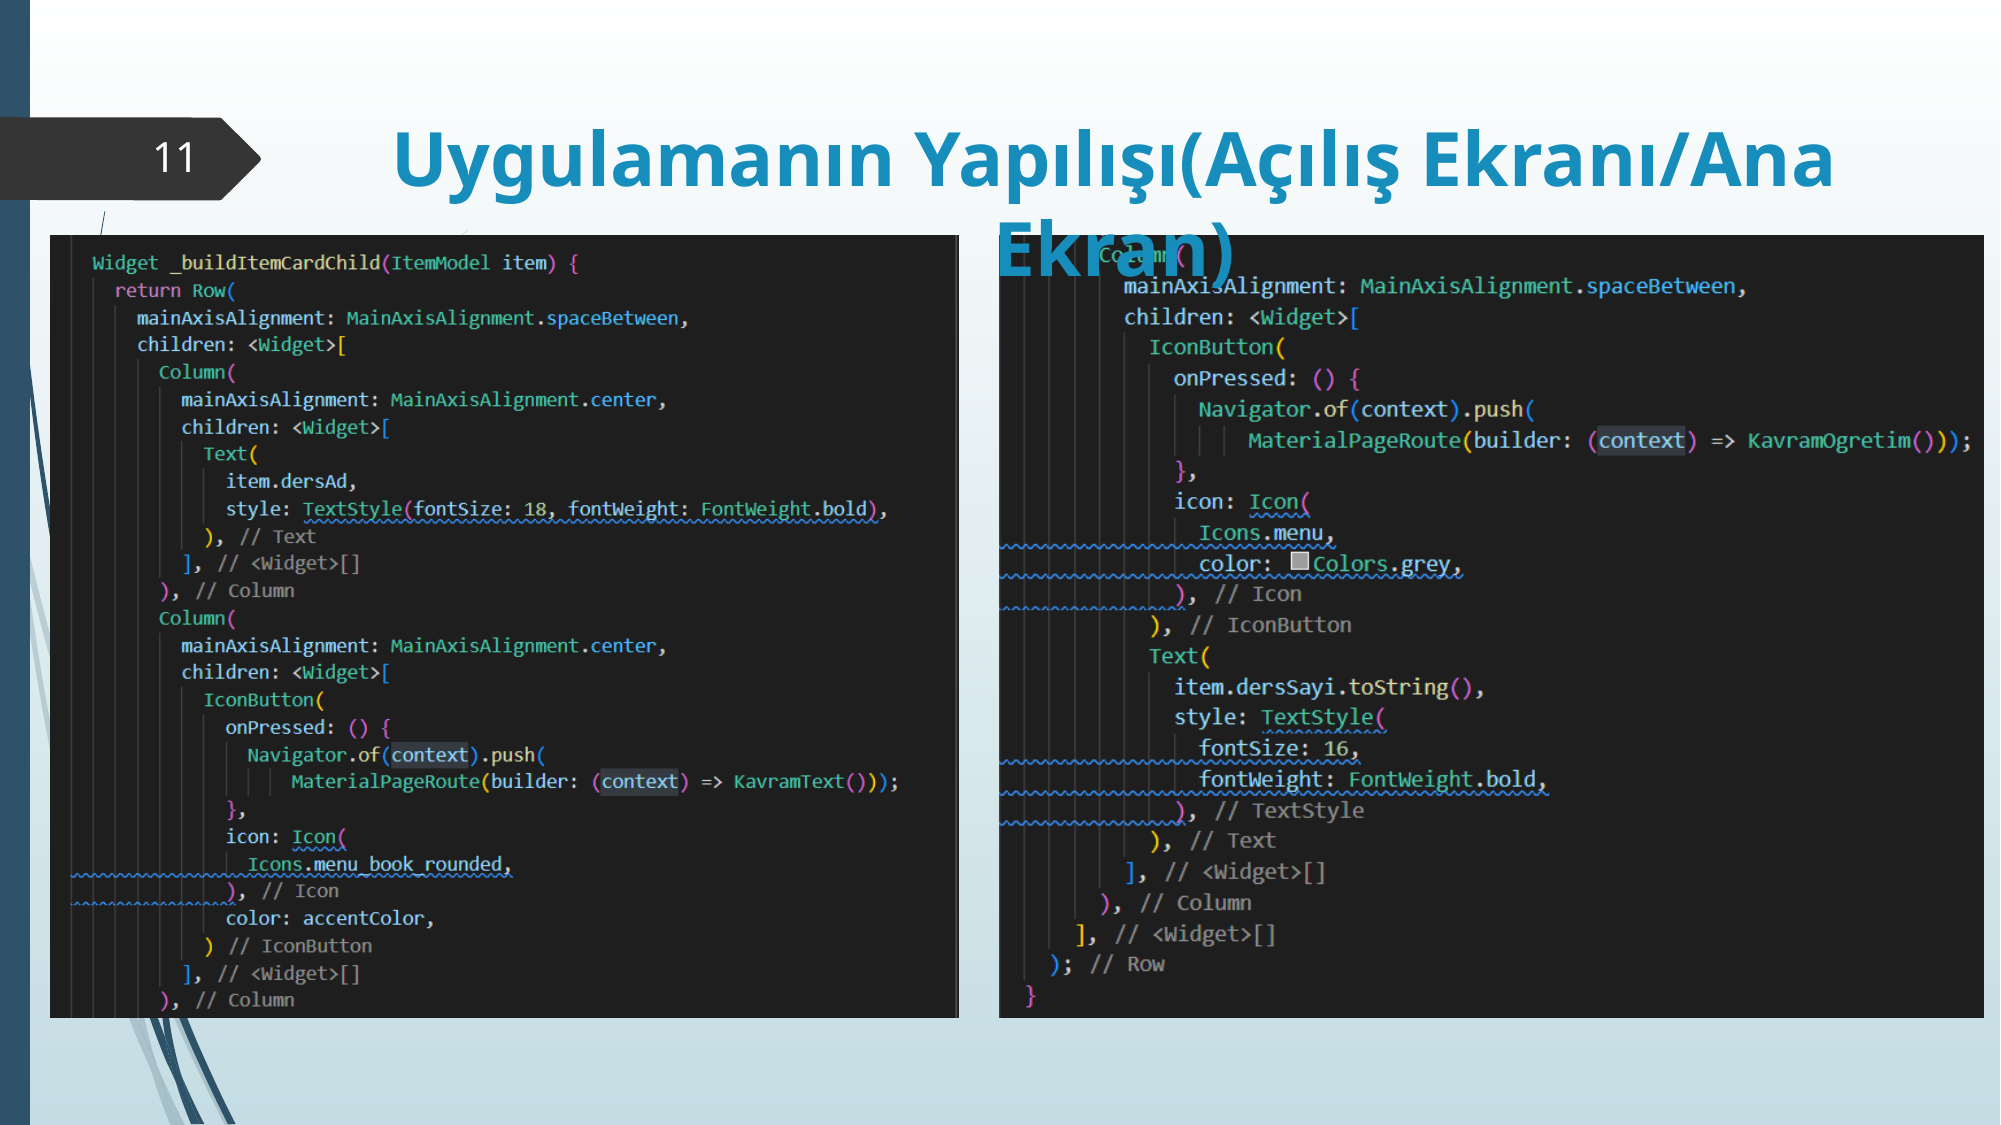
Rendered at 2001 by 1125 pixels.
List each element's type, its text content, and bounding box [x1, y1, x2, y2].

slide_number 11 [87, 129, 216, 190]
title Uygulamanın Yapılışı(Açılış Ekranı/Ana Ekran) [265, 103, 1964, 314]
picture [999, 235, 1984, 1018]
picture [50, 235, 959, 1018]
